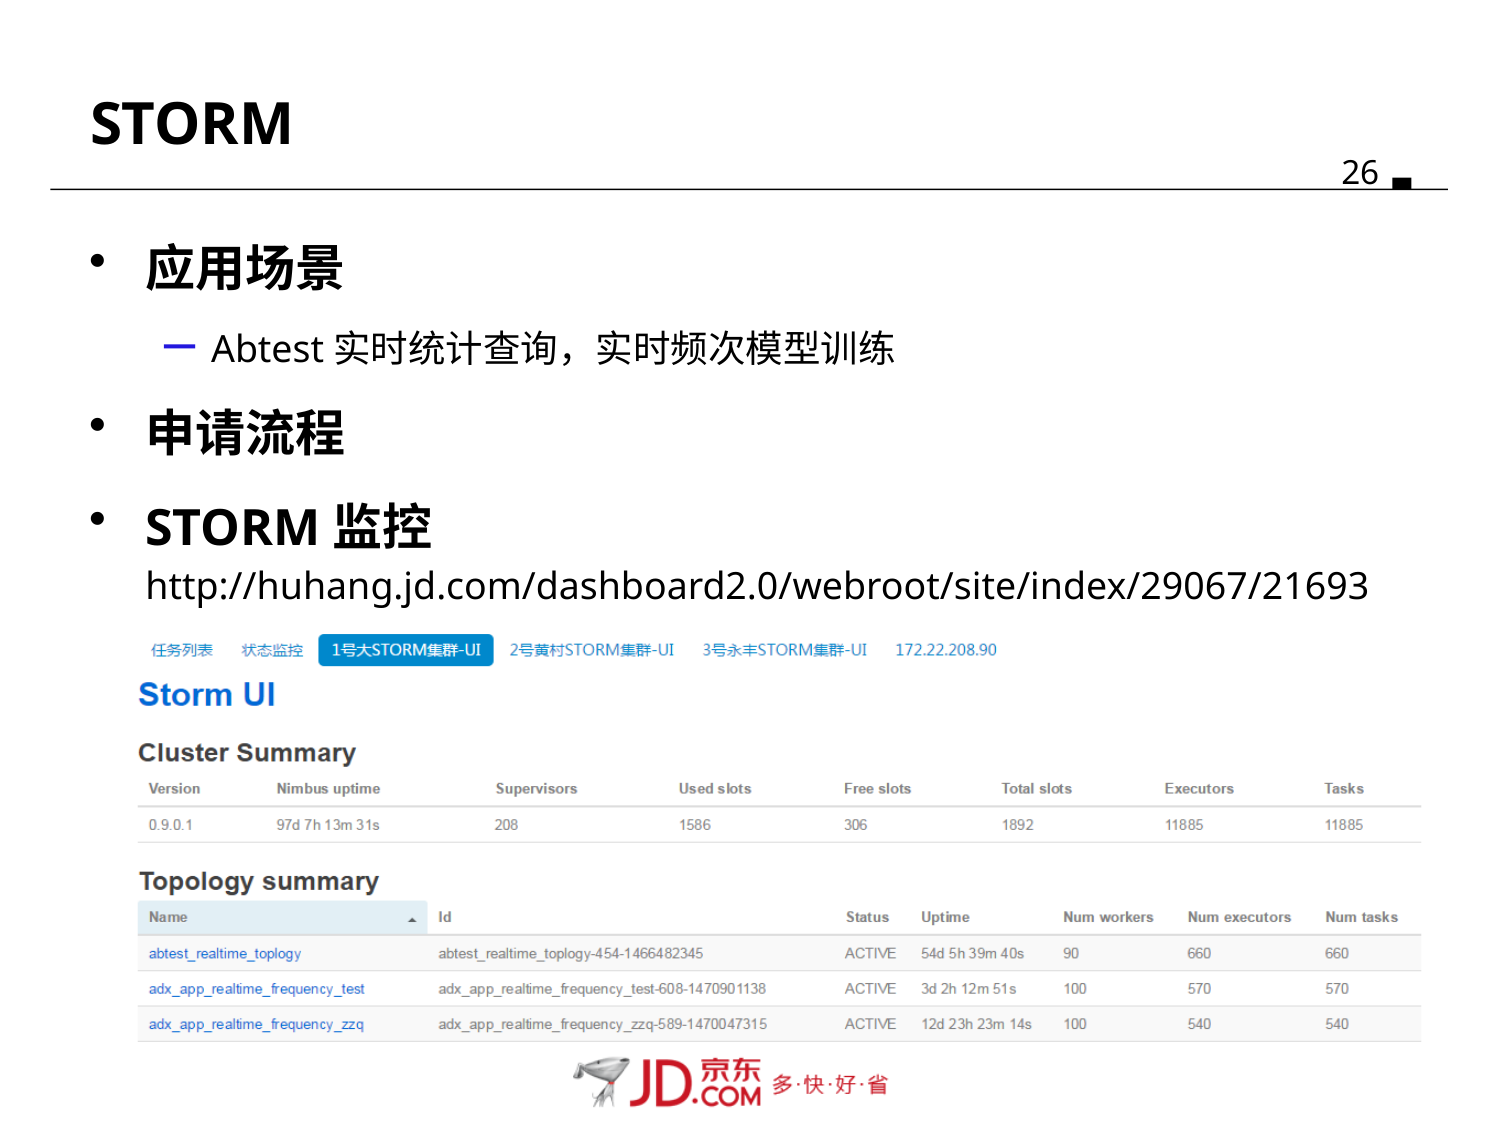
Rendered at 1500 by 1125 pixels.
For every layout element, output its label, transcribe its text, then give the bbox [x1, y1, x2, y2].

picture [392, 644, 405, 655]
picture [411, 644, 418, 655]
picture [128, 633, 1429, 1043]
picture [572, 1046, 892, 1118]
title STORM [74, 56, 1426, 185]
picture [360, 644, 366, 655]
picture [423, 644, 457, 656]
list 应用场景 Abtest实时统计查询，实时频次模型训练 申请流程 STORM监控 http://huhang.jd.com/dashboard2.0/webroot/site/index/29067/21693 [73, 219, 1425, 1024]
